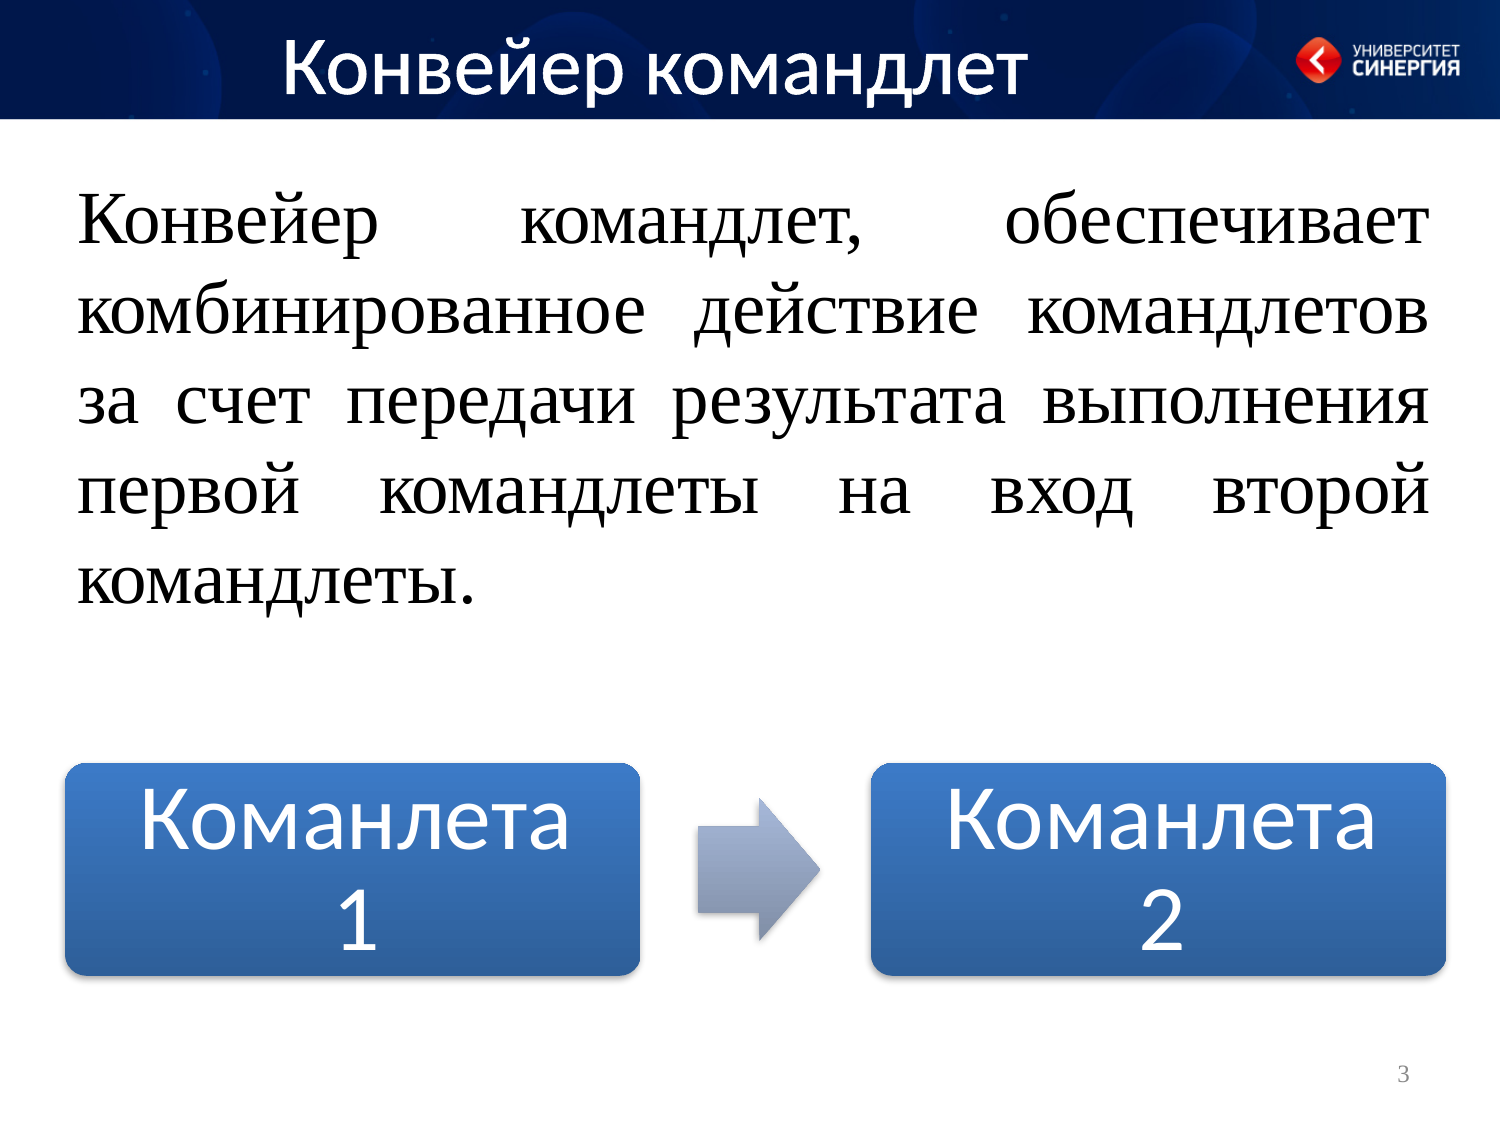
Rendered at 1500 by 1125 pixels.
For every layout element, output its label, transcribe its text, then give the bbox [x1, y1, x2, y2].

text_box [64, 762, 1448, 977]
slide_number 3 [1074, 1042, 1426, 1103]
picture [0, 0, 1500, 1125]
title Конвейер командлет [17, 0, 1293, 122]
text_box Конвейер командлет, обеспечивает комбинированное действие командлетов за счет передачи результата выполнения первой командлеты на вход второй командлеты. [17, 160, 1447, 634]
